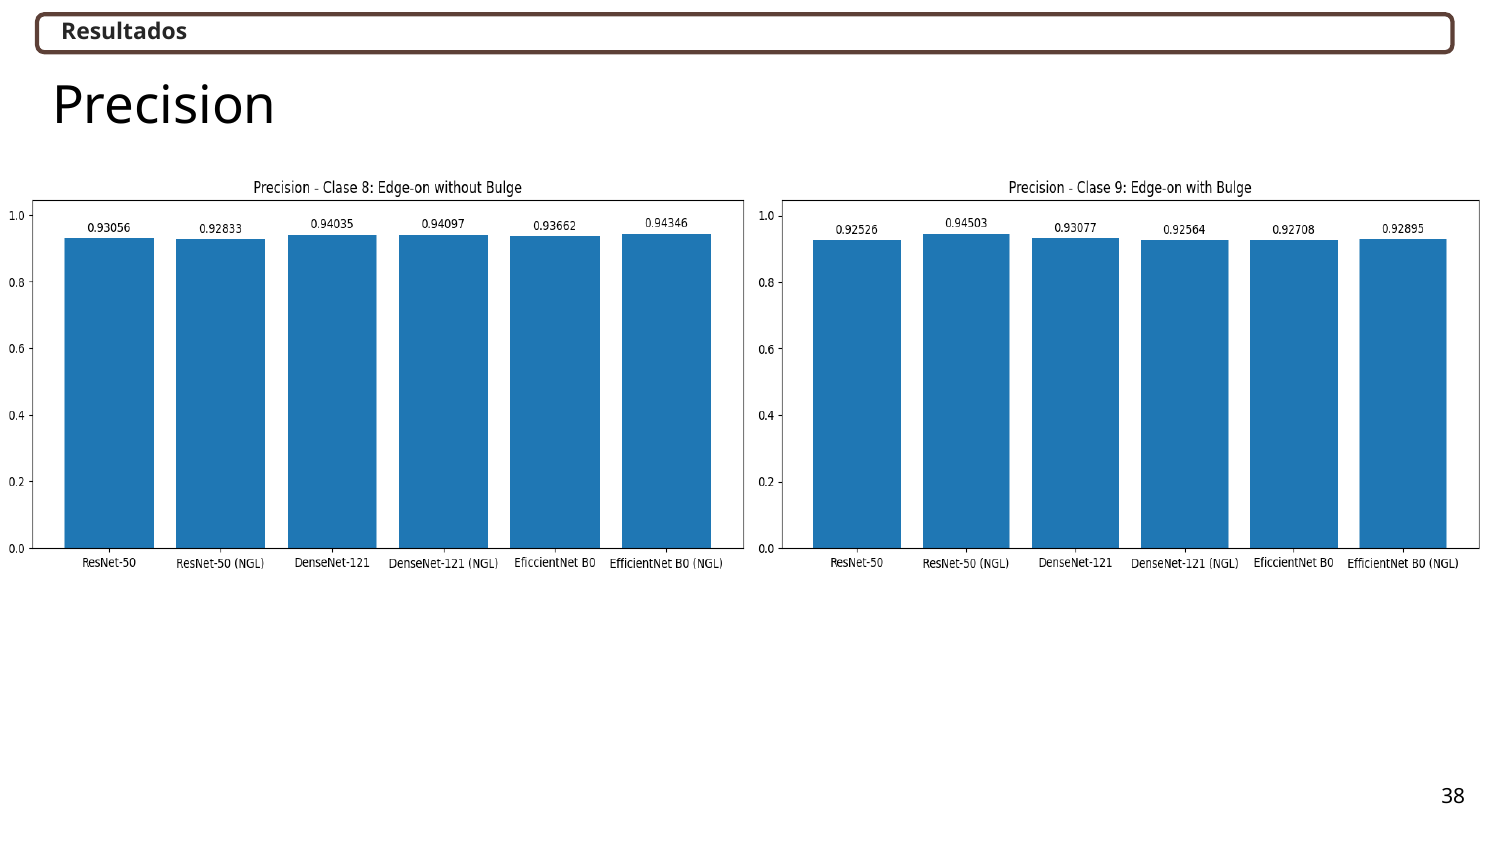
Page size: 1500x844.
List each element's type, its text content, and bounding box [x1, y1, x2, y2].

text_box Resultados [61, 17, 314, 44]
slide_number 38 [1389, 764, 1480, 830]
picture [0, 171, 1486, 578]
title Precision [37, 55, 1435, 149]
text_box [37, 14, 1453, 53]
